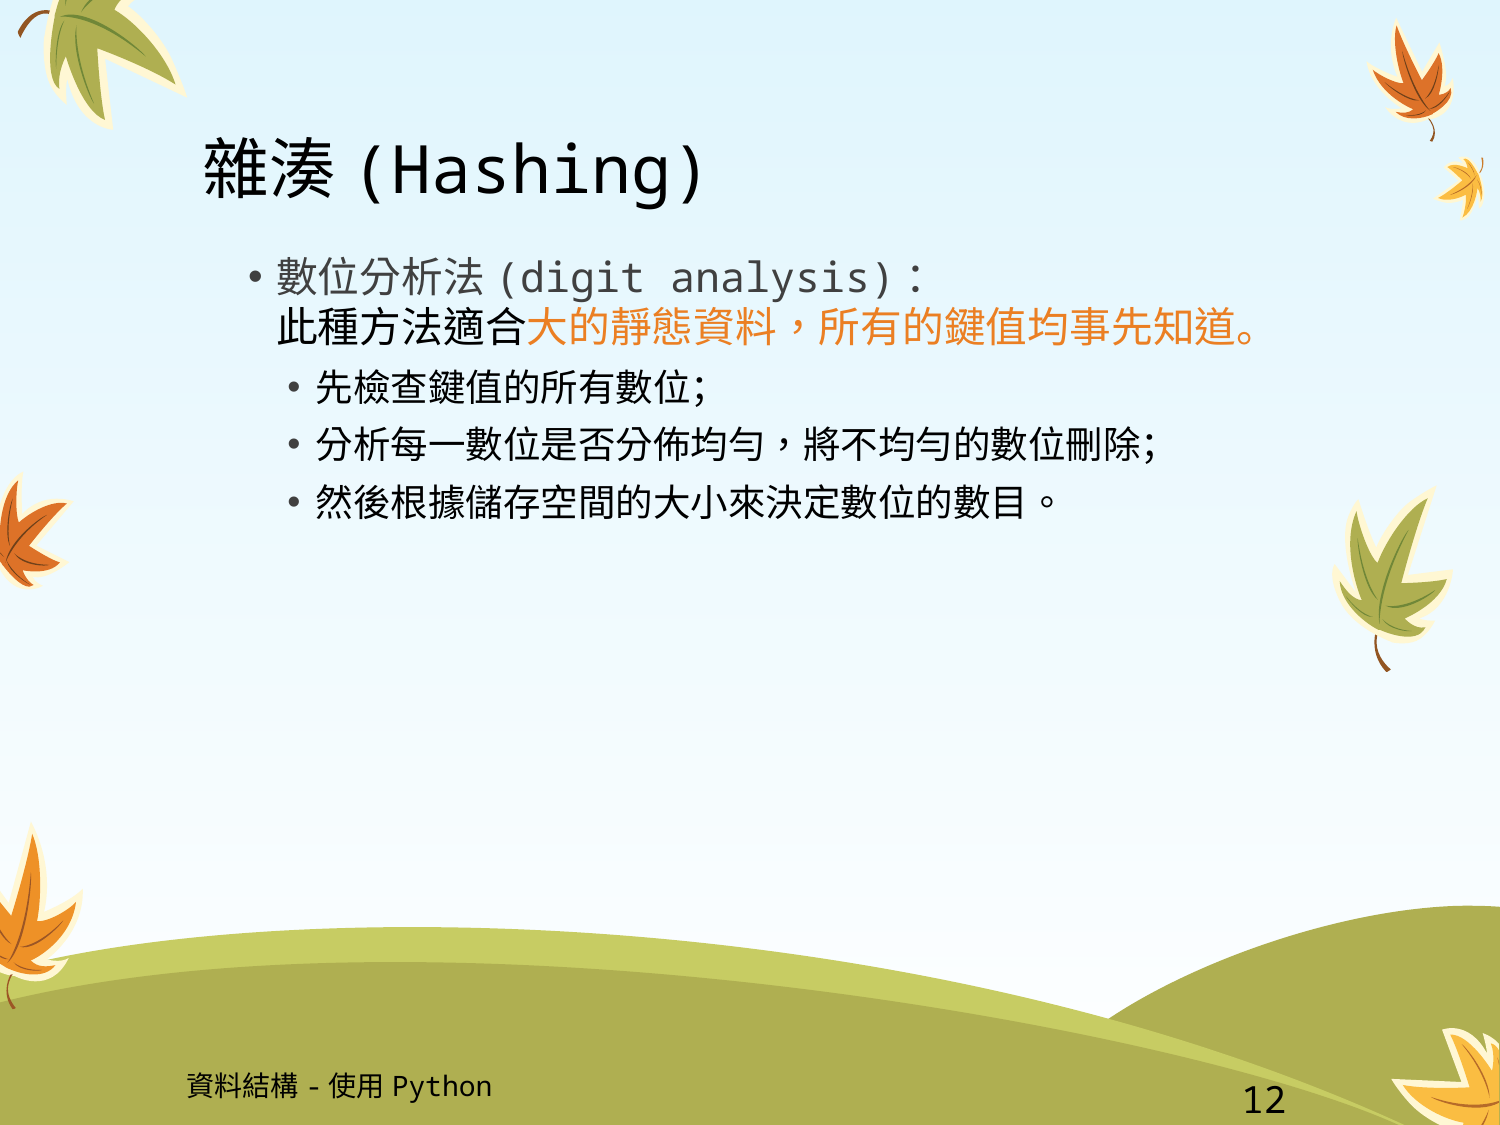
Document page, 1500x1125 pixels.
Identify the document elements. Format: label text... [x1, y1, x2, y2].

slide_number 12 [1222, 1082, 1302, 1122]
list 數位分析法(digit analysis)： 此種方法適合大的靜態資料，所有的鍵值均事先知道。 先檢查鍵值的所有數位； 分析每一數位是否分佈均勻，將不均勻的數位刪除； 然後根據儲存空間的大小來決定數位的數目。 [188, 243, 1312, 925]
title 雜湊(Hashing) [187, 12, 1312, 216]
footer 資料結構-使用Python [171, 1065, 1031, 1105]
